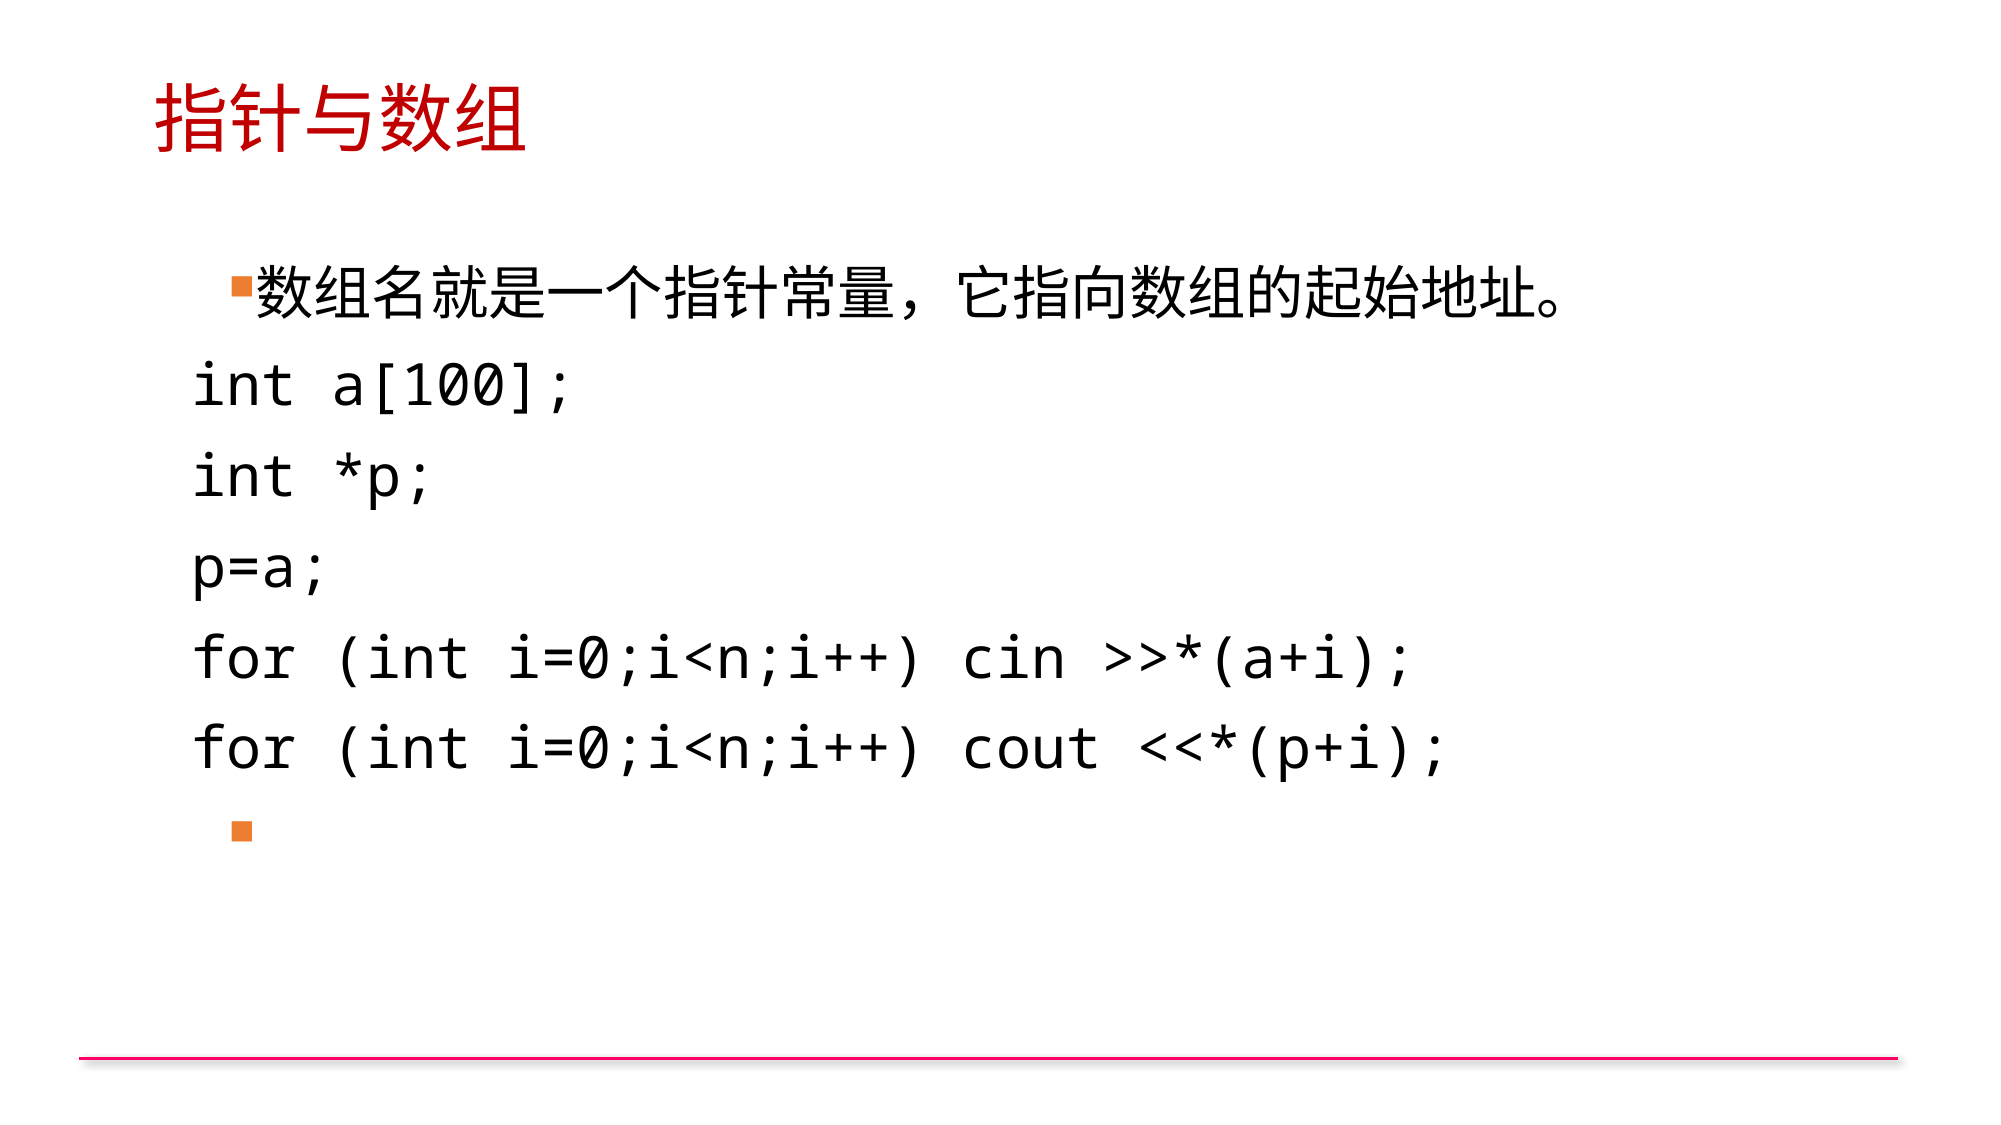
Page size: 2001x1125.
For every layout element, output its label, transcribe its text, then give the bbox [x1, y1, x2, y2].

title 指针与数组 [138, 60, 1864, 185]
list 数组名就是一个指针常量，它指向数组的起始地址。 int a[100]; int *p; p=a; for (int i=0;i<n;i++) cin >>*(a+i); for (int i=0;i<n;i++) cout <<*(p+i); [138, 248, 1864, 1014]
